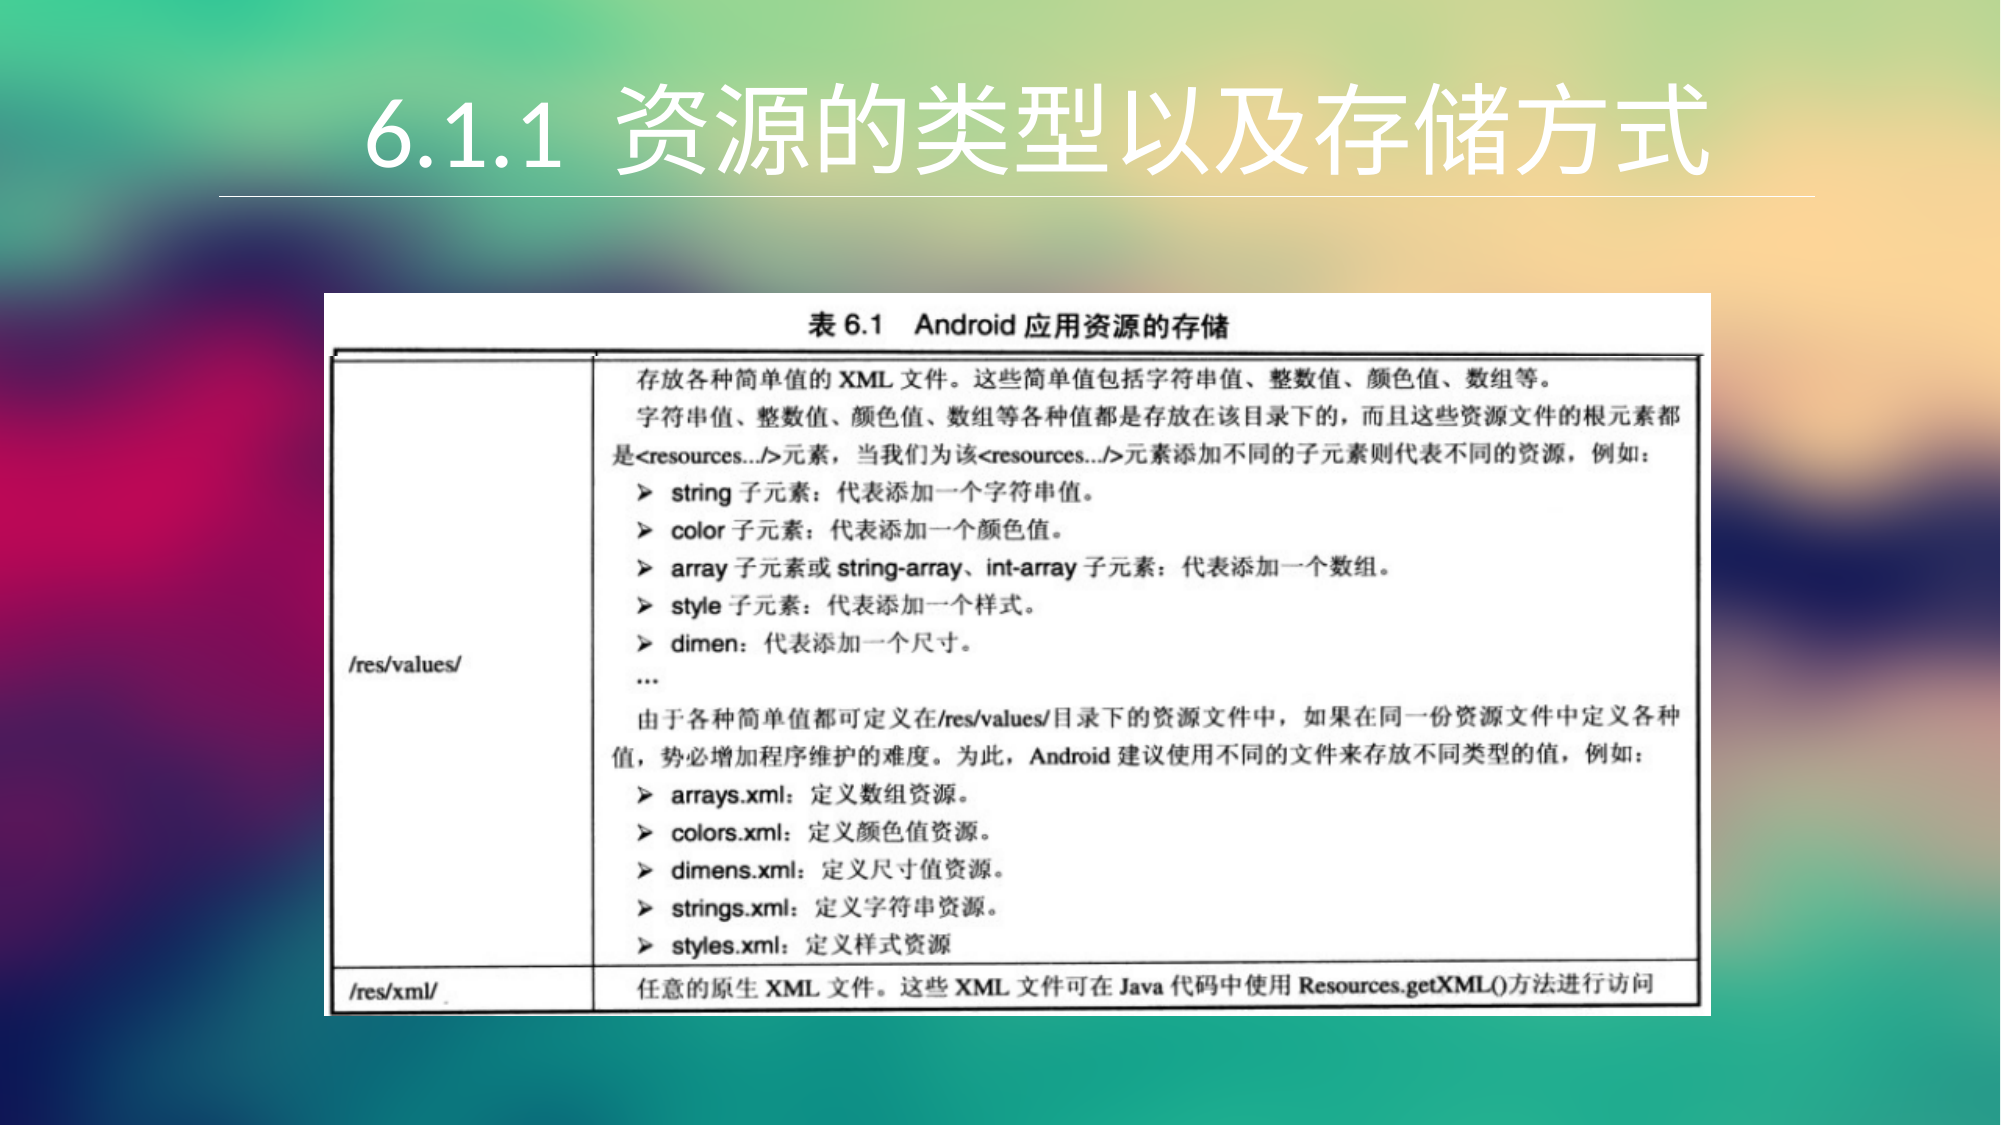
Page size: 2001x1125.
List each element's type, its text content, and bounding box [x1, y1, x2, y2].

picture [0, 0, 2001, 1125]
text_box 6.1.1 资源的类型以及存储方式 [348, 59, 1728, 195]
